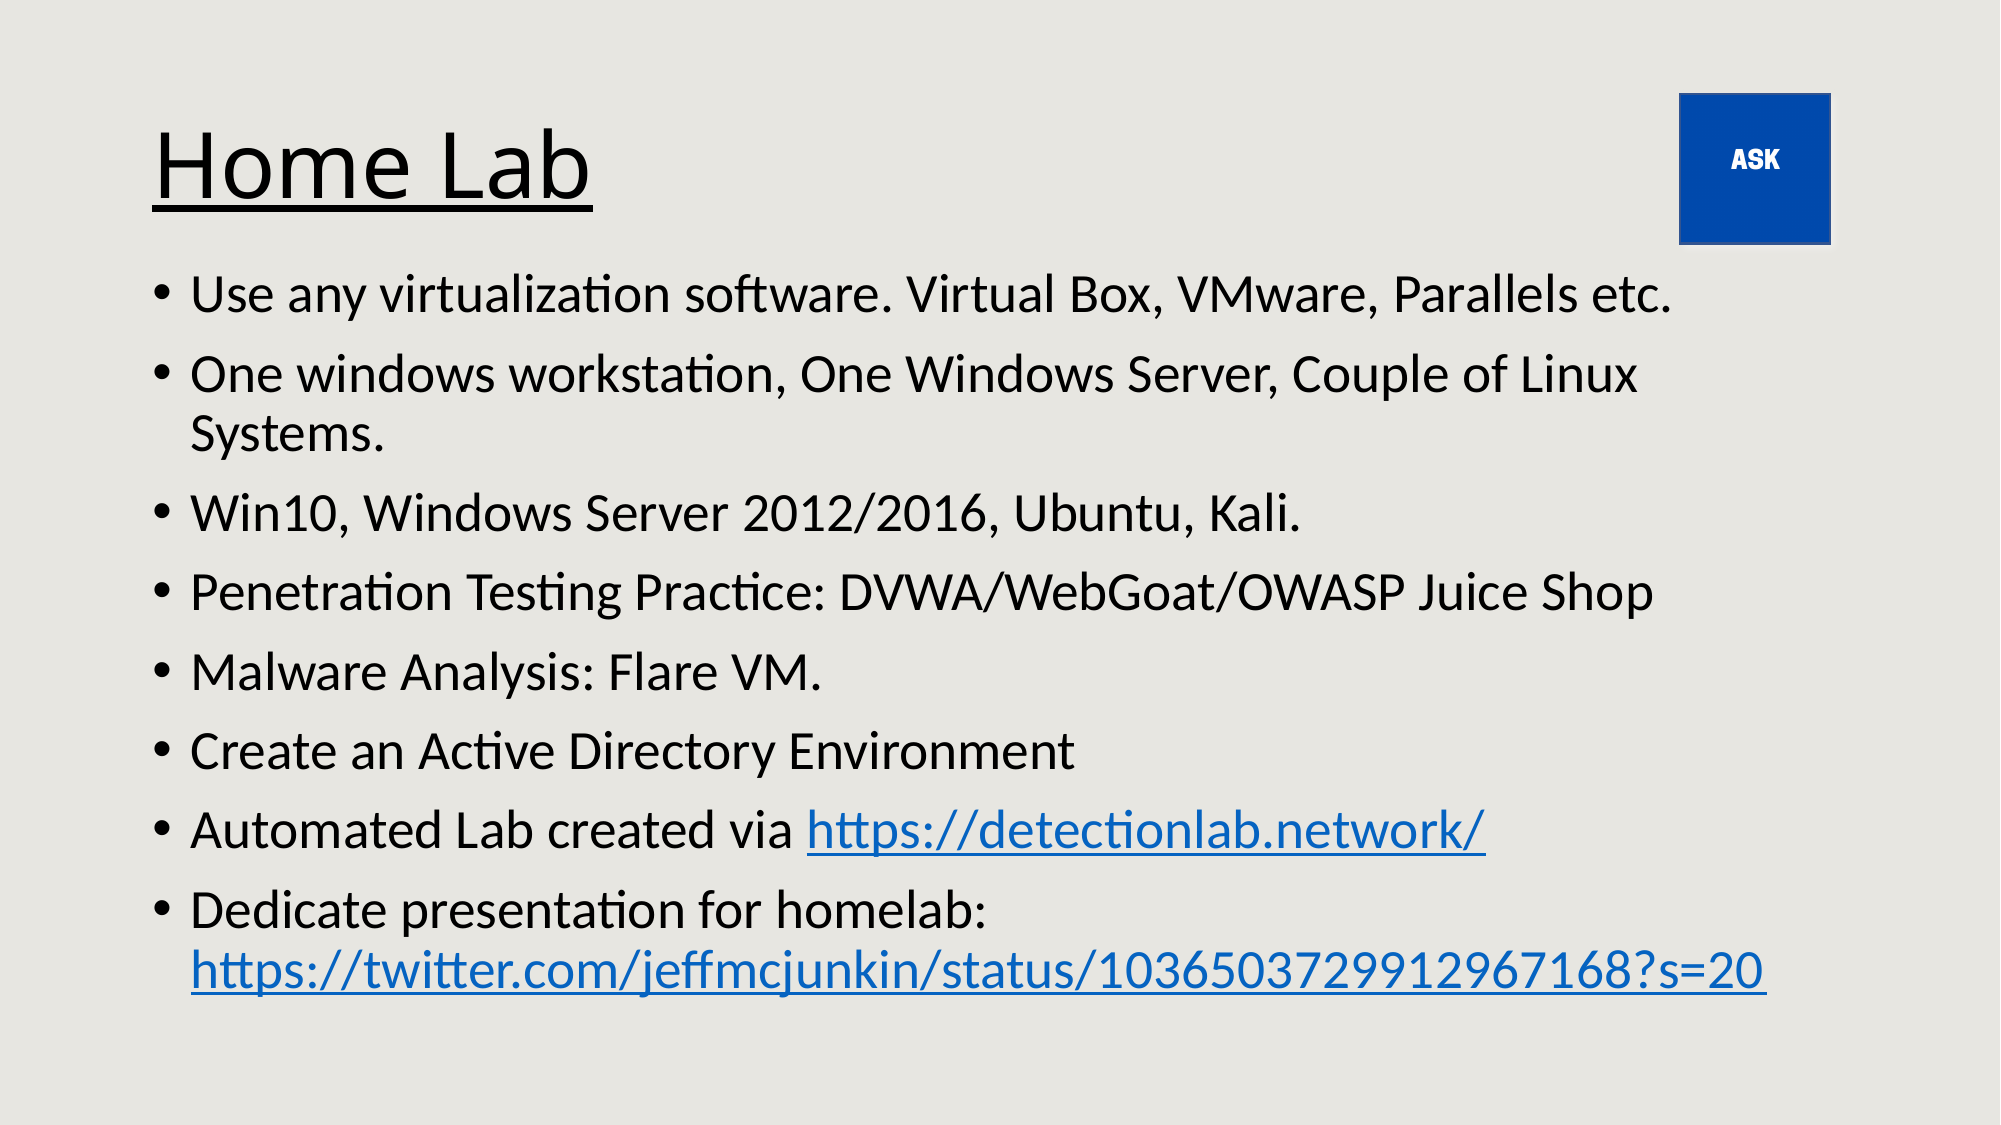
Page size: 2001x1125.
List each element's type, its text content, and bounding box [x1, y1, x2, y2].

title Home Lab [137, 59, 1863, 257]
list Use any virtualization software. Virtual Box, VMware, Parallels etc. One windows workstation, One Windows Server, Couple of Linux Systems. Win10, Windows Server 2012/2016, Ubuntu, Kali. Penetration Testing Practice: DVWA/WebGoat/OWASP Juice Shop Malware Analysis: Flare VM. Create an Active Directory Environment Automated Lab created via https://detectionlab.network/ Dedicate presentation for homelab: https://twitter.com/jeffmcjunkin/status/1036503729912967168?s=20 [137, 257, 1863, 1012]
